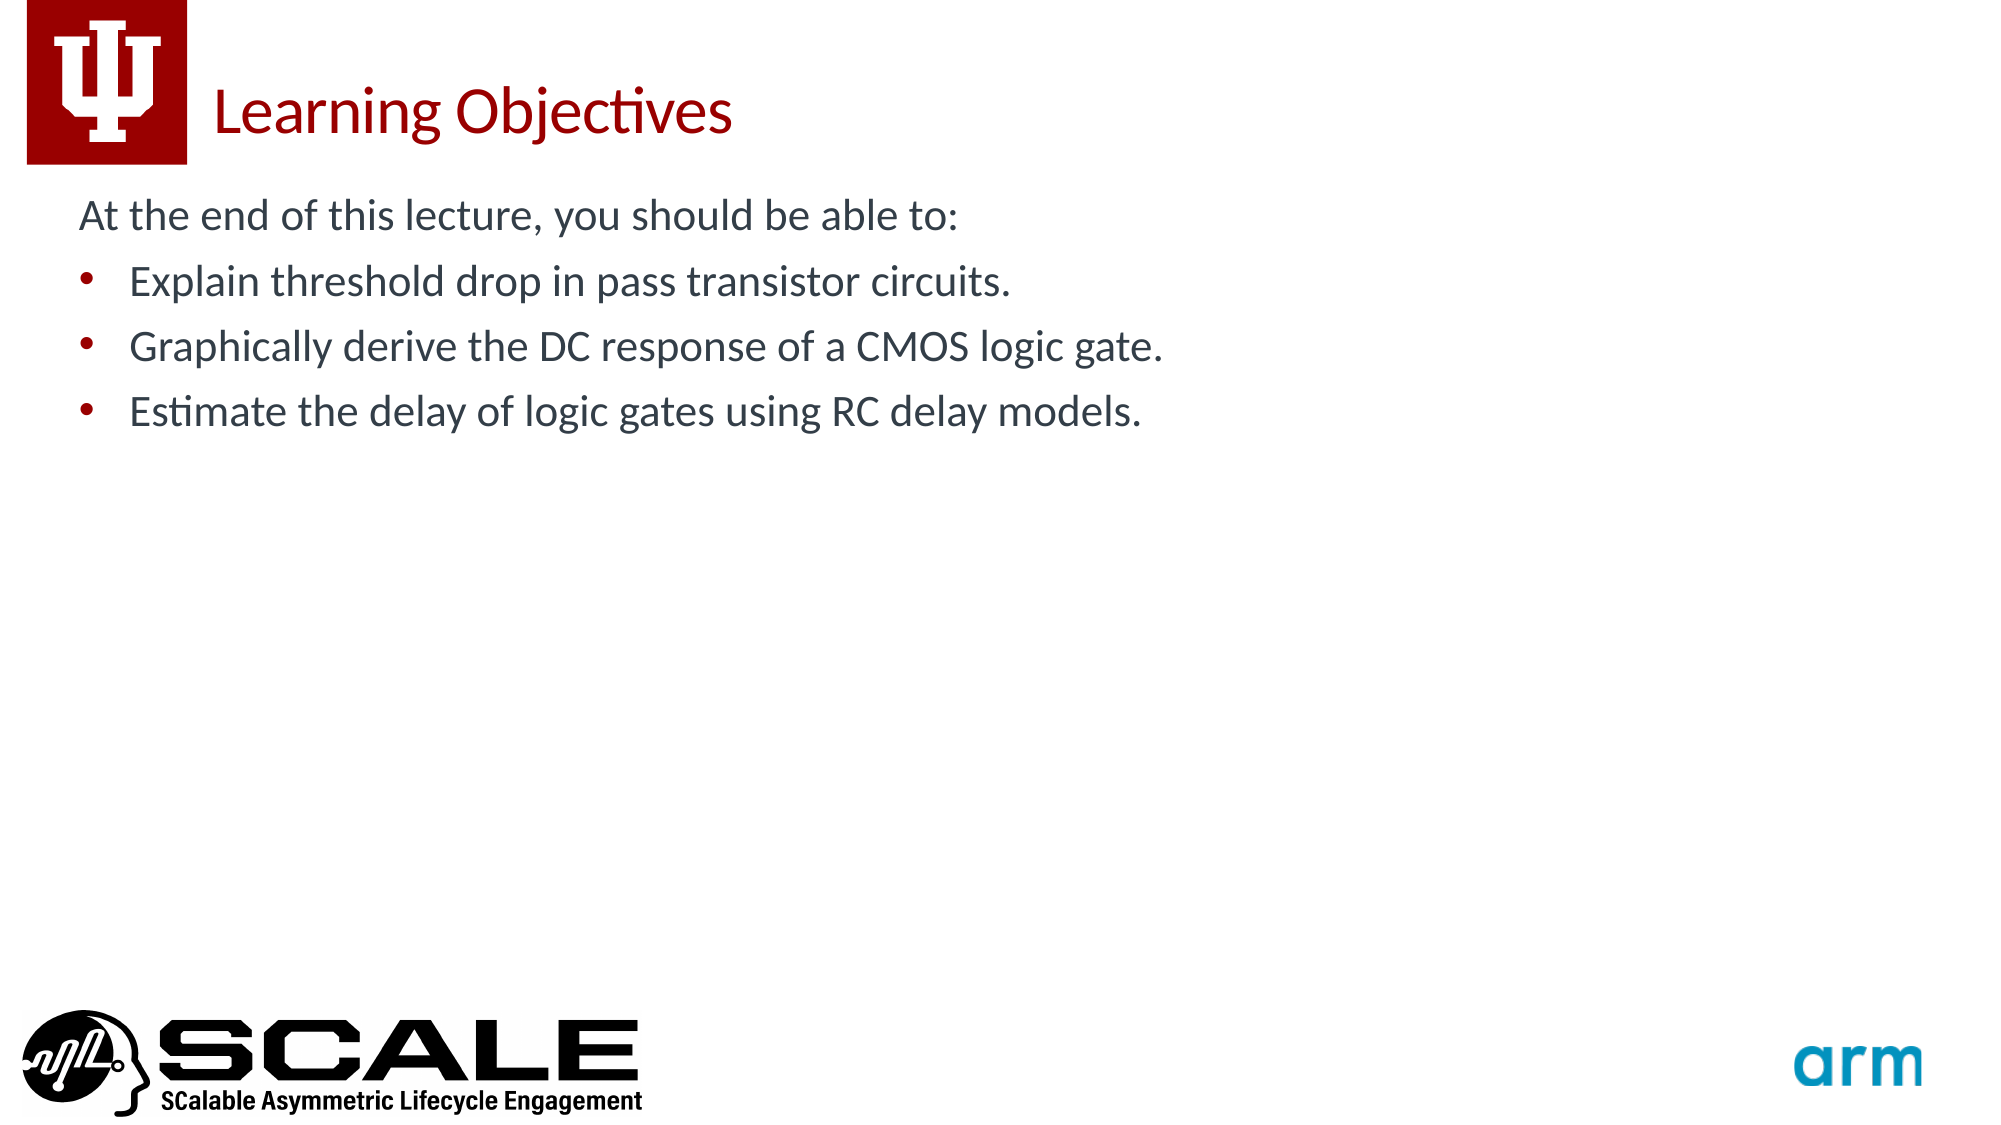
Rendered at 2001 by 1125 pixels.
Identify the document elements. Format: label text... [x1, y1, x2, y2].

list At the end of this lecture, you should be able to: Explain threshold drop in pass transistor circuits. Graphically derive the DC response of a CMOS logic gate. Estimate the delay of logic gates using RC delay models. [78, 185, 1923, 941]
picture [22, 1010, 642, 1117]
title Learning Objectives [213, 78, 1922, 186]
picture [0, 0, 248, 220]
